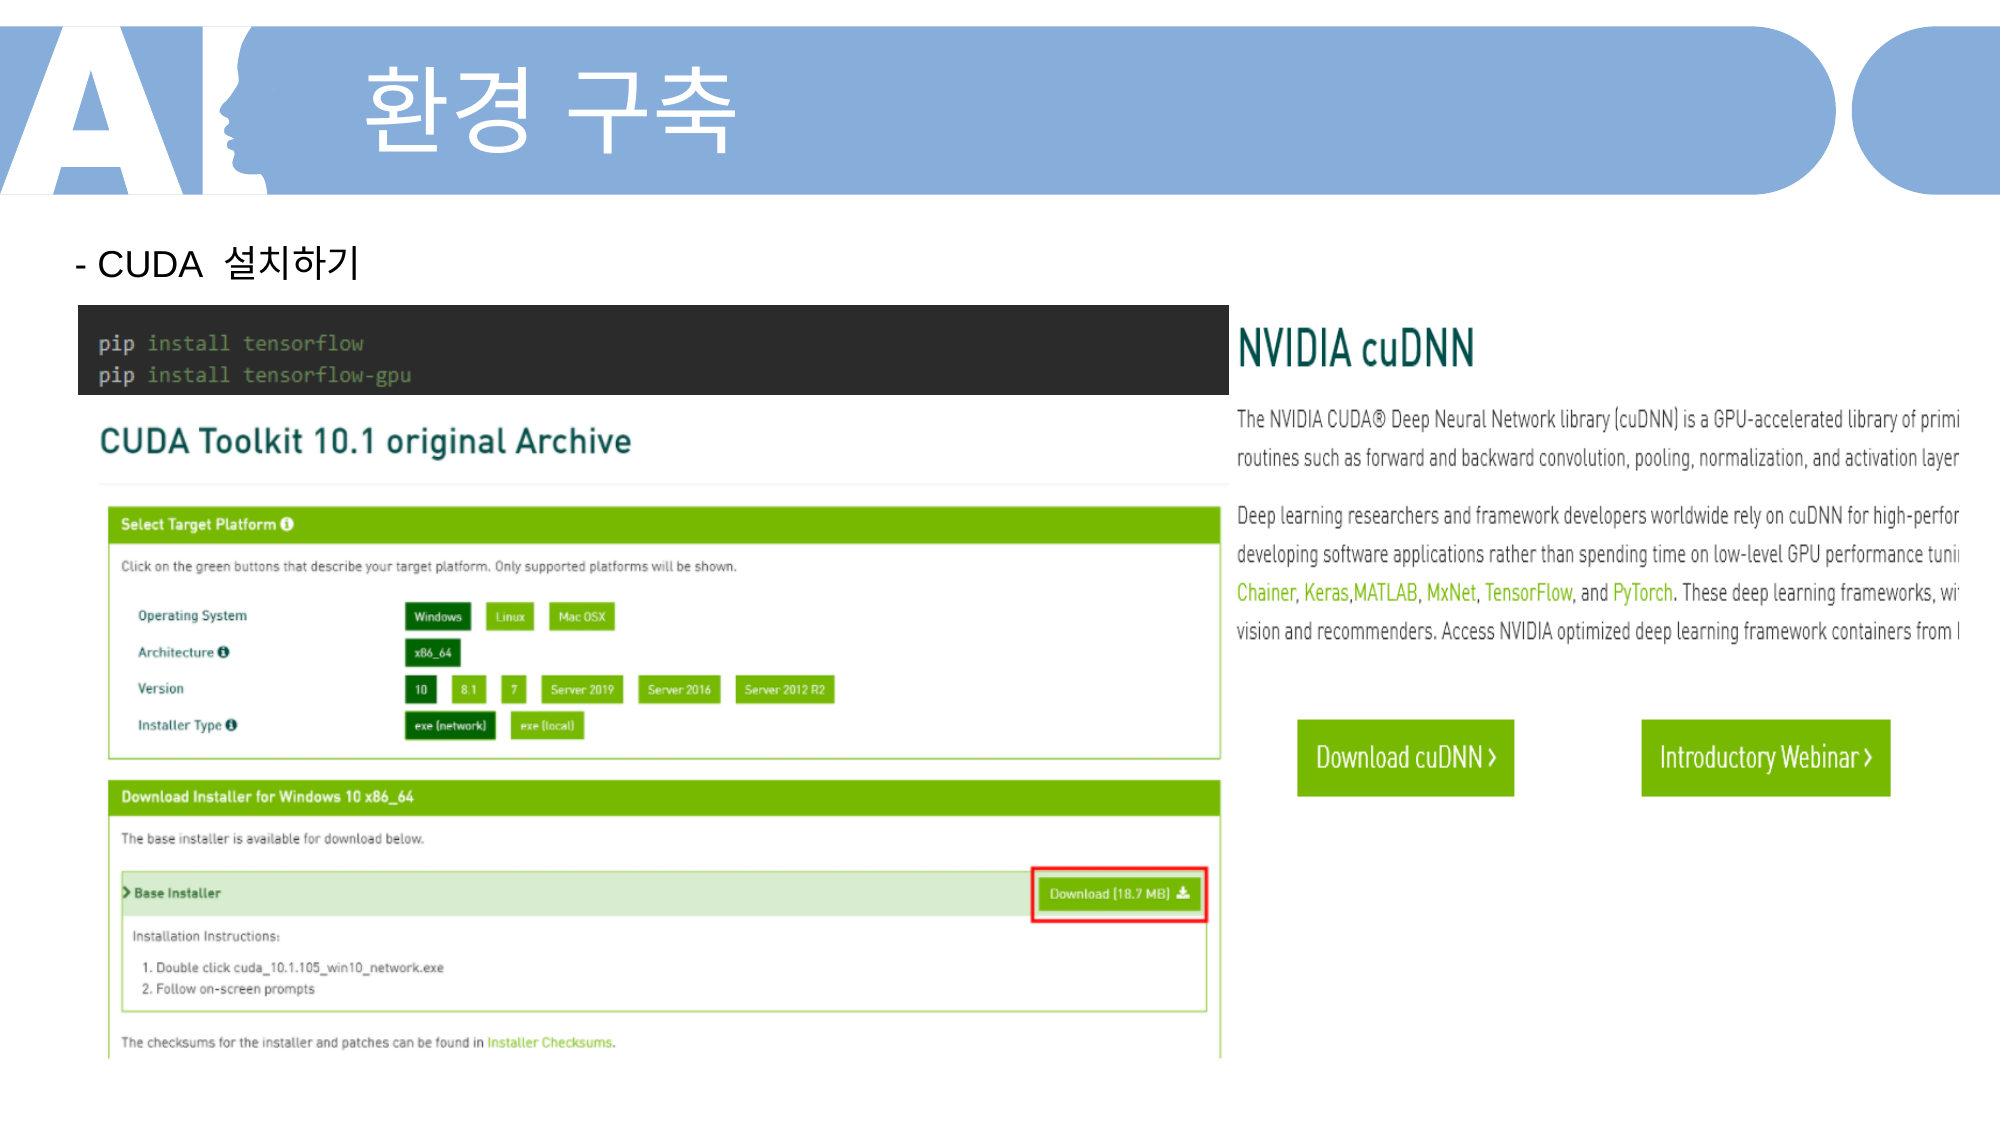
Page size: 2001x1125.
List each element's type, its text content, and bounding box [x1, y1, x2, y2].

list 환경 구축 [347, 55, 1952, 175]
picture [78, 304, 1973, 1079]
text_box - CUDA 설치하기 [59, 233, 684, 293]
